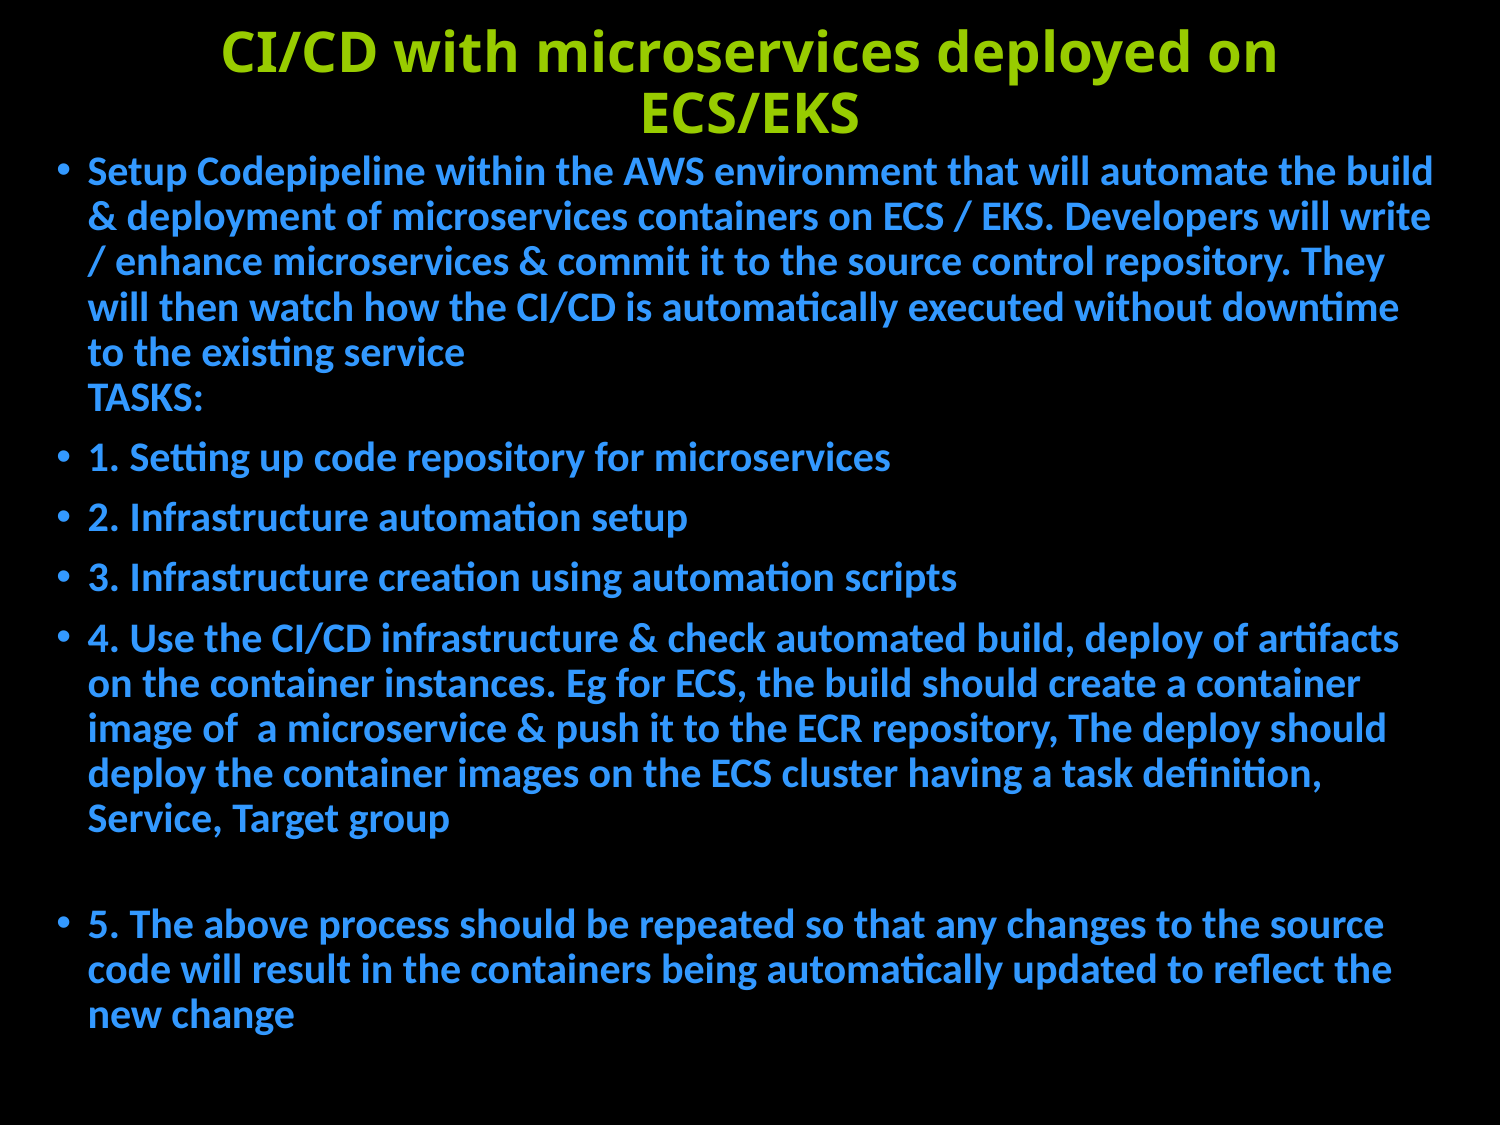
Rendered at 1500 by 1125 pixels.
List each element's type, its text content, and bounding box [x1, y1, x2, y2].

title CI/CD with microservices deployed on ECS/EKS [103, 0, 1397, 141]
list Setup Codepipeline within the AWS environment that will automate the build & deployment of microservices containers on ECS / EKS. Developers will write / enhance microservices & commit it to the source control repository. They will then watch how the CI/CD is automatically executed without downtime to the existing service TASKS: 1. Setting up code repository for microservices 2. Infrastructure automation setup 3. Infrastructure creation using automation scripts 4. Use the CI/CD infrastructure & check automated build, deploy of artifacts on the container instances. Eg for ECS, the build should create a container image of a microservice & push it to the ECR repository, The deploy should deploy the container images on the ECS cluster having a task definition, Service, Target group 5. The above process should be repeated so that any changes to the source code will result in the containers being automatically updated to reflect the new change [41, 141, 1449, 1079]
